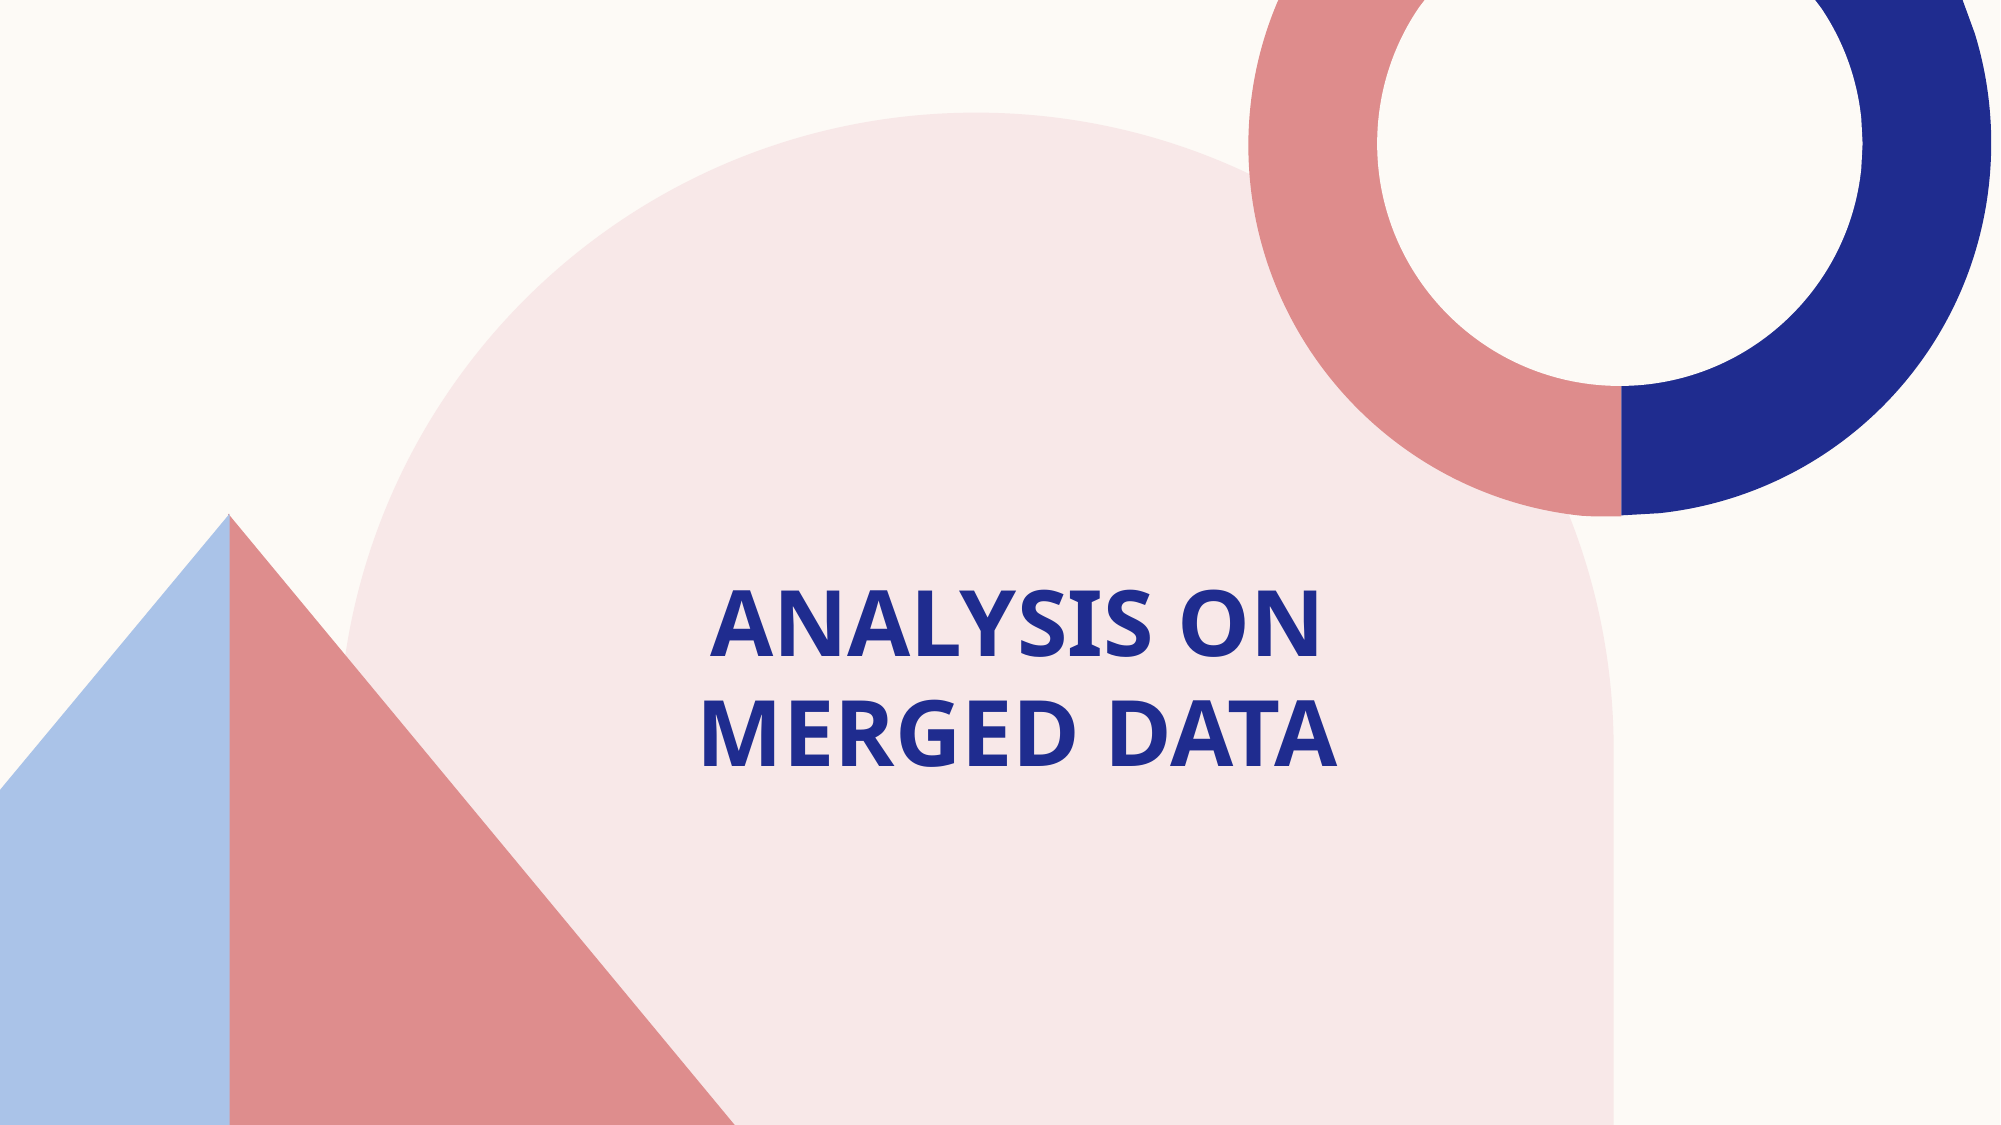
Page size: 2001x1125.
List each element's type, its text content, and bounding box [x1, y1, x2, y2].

title Analysis On Merged Data [492, 465, 1543, 793]
